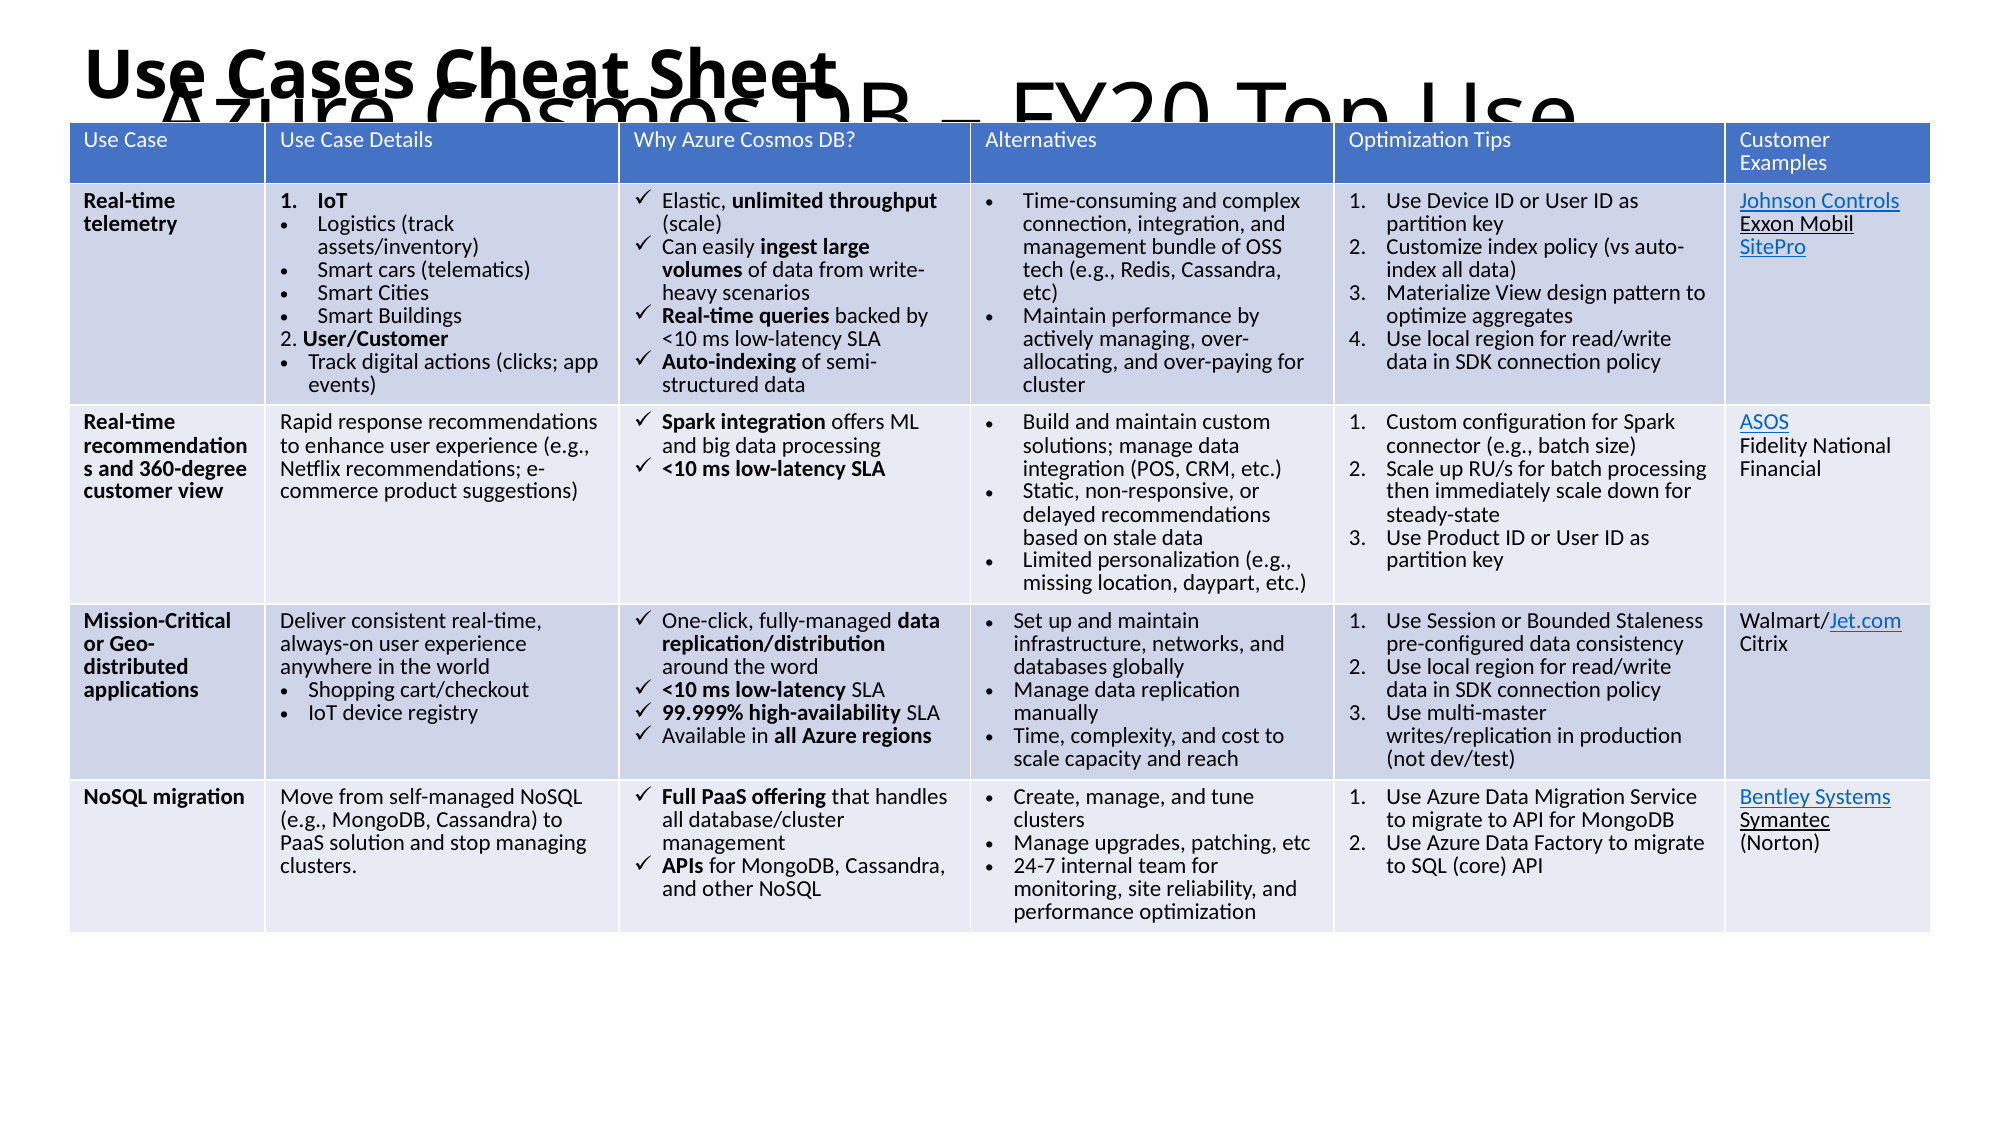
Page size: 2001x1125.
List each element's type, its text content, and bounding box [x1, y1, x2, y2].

table_cell One-click, fully-managed data replication/distribution around the word <10 ms low-latency SLA 99.999% high-availability SLA Available in all Azure regions [620, 605, 970, 779]
table_cell Elastic, unlimited throughput (scale) Can easily ingest large volumes of data from write-heavy scenarios Real-time queries backed by <10 ms low-latency SLA Auto-indexing of semi-structured data [620, 184, 970, 404]
table_header Why Azure Cosmos DB? [620, 123, 970, 183]
table_header Use Case Details [266, 123, 618, 183]
table_cell Time-consuming and complex connection, integration, and management bundle of OSS tech (e.g., Redis, Cassandra, etc) Maintain performance by actively managing, over-allocating, and over-paying for cluster [971, 184, 1333, 404]
table_cell Create, manage, and tune clusters Manage upgrades, patching, etc 24-7 internal team for monitoring, site reliability, and performance optimization [971, 781, 1333, 932]
table_cell Custom configuration for Spark connector (e.g., batch size) Scale up RU/s for batch processing then immediately scale down for steady-state Use Product ID or User ID as partition key [1335, 406, 1724, 603]
table_cell Bentley Systems Symantec (Norton) [1726, 781, 1930, 932]
table_cell Spark integration offers ML and big data processing <10 ms low-latency SLA [620, 406, 970, 603]
table_cell ASOS Fidelity National Financial [1726, 406, 1930, 603]
table_cell Use Device ID or User ID as partition key Customize index policy (vs auto-index all data) Materialize View design pattern to optimize aggregates Use local region for read/write data in SDK connection policy [1335, 184, 1724, 404]
table_cell Full PaaS offering that handles all database/cluster management APIs for MongoDB, Cassandra, and other NoSQL [620, 781, 970, 932]
table_header Customer Examples [1726, 123, 1930, 183]
table_cell Use Session or Bounded Staleness pre-configured data consistency Use local region for read/write data in SDK connection policy Use multi-master writes/replication in production (not dev/test) [1335, 605, 1724, 779]
table_header Use Case [70, 123, 264, 183]
table_cell Mission-Critical or Geo-distributed applications [70, 605, 264, 779]
text_box Use Cases Cheat Sheet [68, 24, 1932, 123]
table_cell Build and maintain custom solutions; manage data integration (POS, CRM, etc.) Static, non-responsive, or delayed recommendations based on stale data Limited personalization (e.g., missing location, daypart, etc.) [971, 406, 1333, 603]
table_cell Use Azure Data Migration Service to migrate to API for MongoDB Use Azure Data Factory to migrate to SQL (core) API [1335, 781, 1724, 932]
table_cell Walmart/Jet.com Citrix [1726, 605, 1930, 779]
table_header Optimization Tips [1335, 123, 1724, 183]
table_cell Move from self-managed NoSQL (e.g., MongoDB, Cassandra) to PaaS solution and stop managing clusters. [266, 781, 618, 932]
table_cell NoSQL migration [70, 781, 264, 932]
table_cell Real-time telemetry [70, 184, 264, 404]
table_cell Rapid response recommendations to enhance user experience (e.g., Netflix recommendations; e-commerce product suggestions) [266, 406, 618, 603]
table_cell IoT Logistics (track assets/inventory) Smart cars (telematics) Smart Cities Smart Buildings 2. User/Customer Track digital actions (clicks; app events) [266, 184, 618, 404]
table_cell Real-time recommendations and 360-degree customer view [70, 406, 264, 603]
table_cell Johnson Controls Exxon Mobil SitePro [1726, 184, 1930, 404]
table_cell Deliver consistent real-time, always-on user experience anywhere in the world Shopping cart/checkout IoT device registry [266, 605, 618, 779]
table_cell Set up and maintain infrastructure, networks, and databases globally Manage data replication manually Time, complexity, and cost to scale capacity and reach [971, 605, 1333, 779]
table_header Alternatives [971, 123, 1333, 183]
